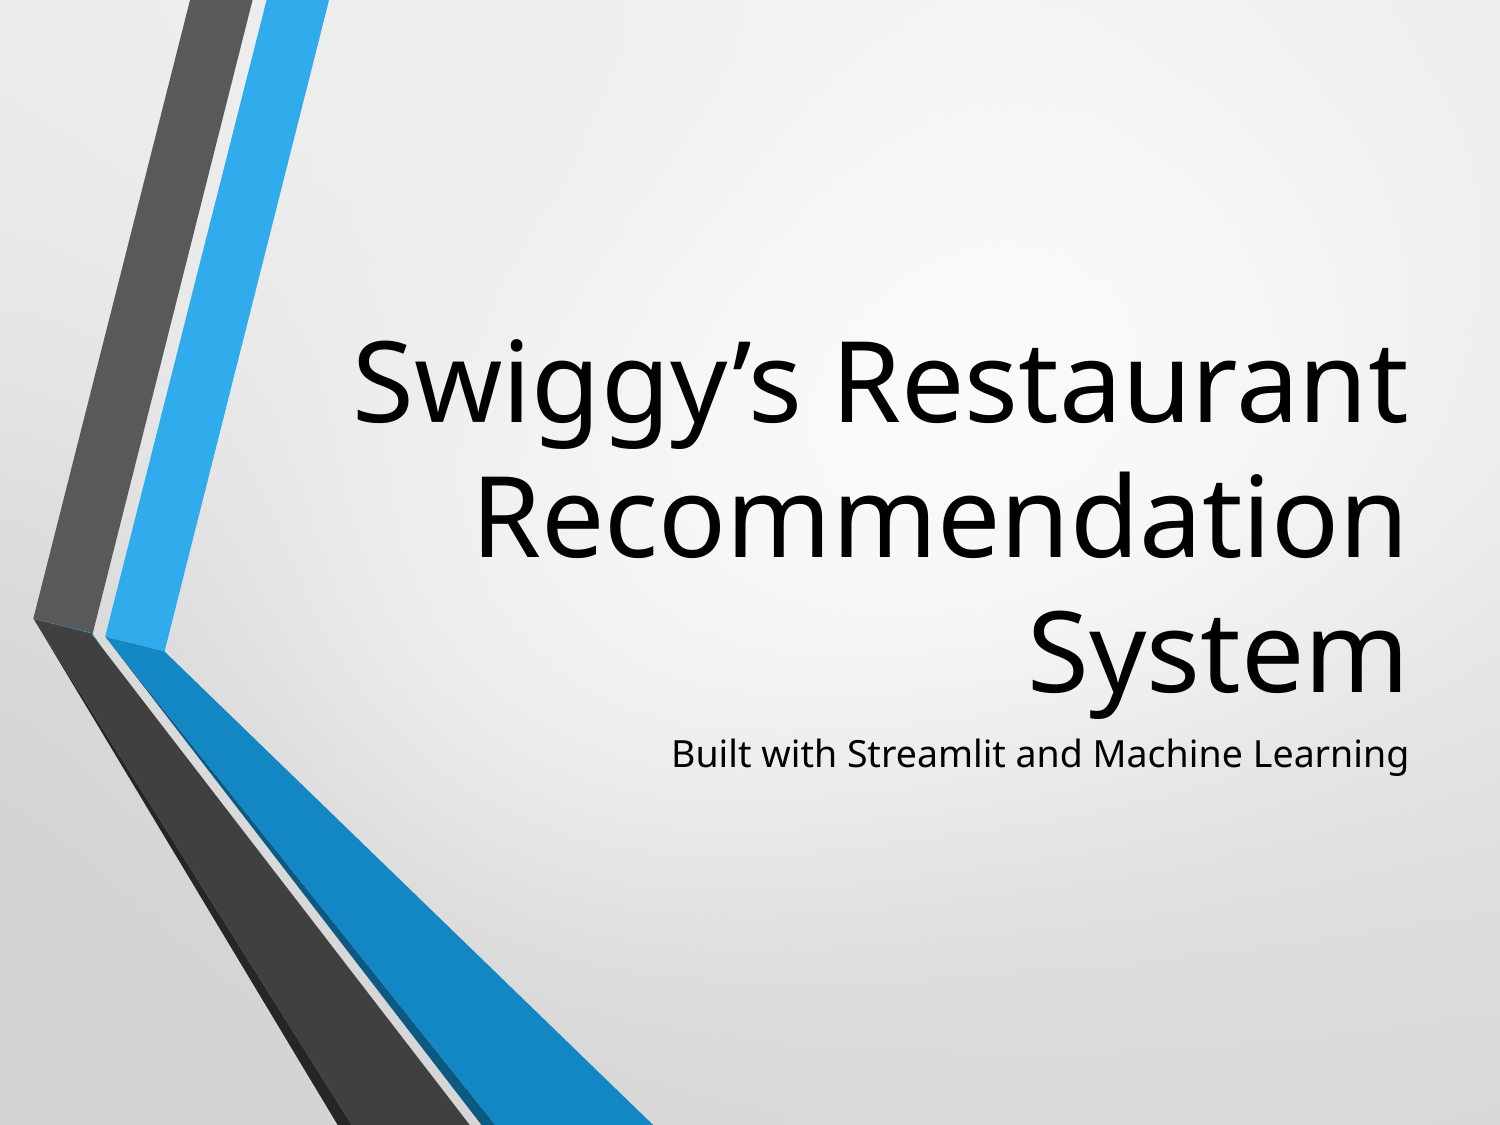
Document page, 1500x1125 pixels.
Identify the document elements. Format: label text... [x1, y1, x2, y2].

title Swiggy’s Restaurant Recommendation System [285, 149, 1425, 723]
subtitle Built with Streamlit and Machine Learning [479, 722, 1425, 947]
